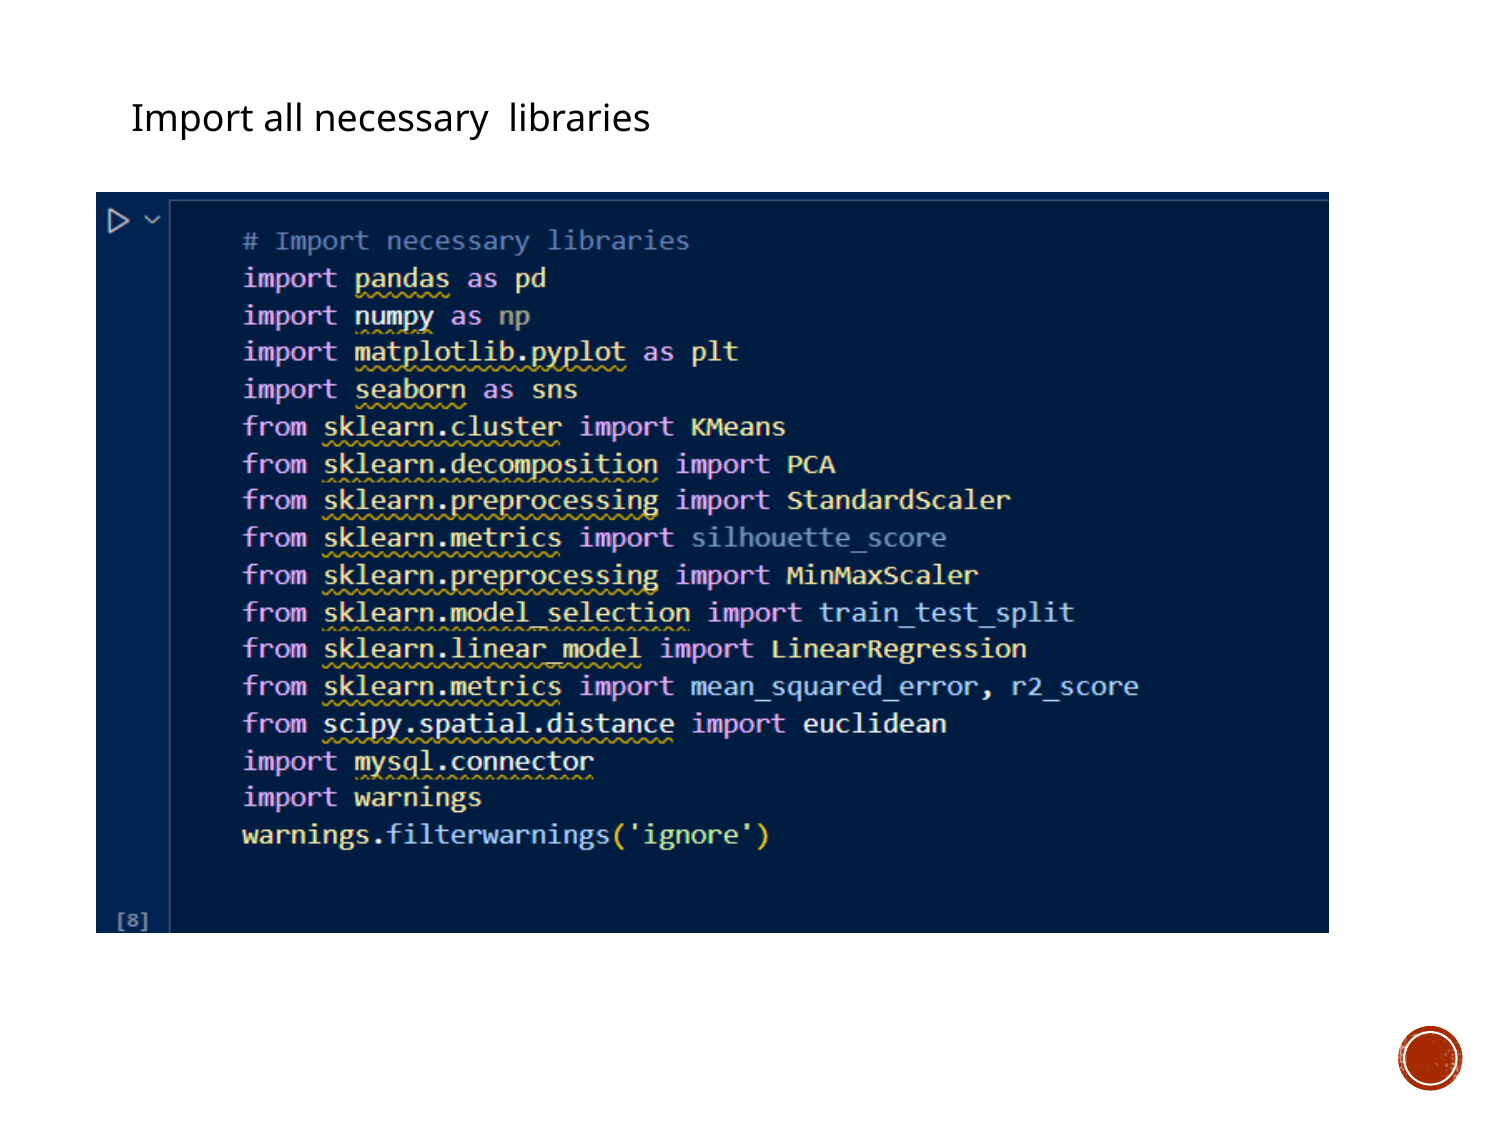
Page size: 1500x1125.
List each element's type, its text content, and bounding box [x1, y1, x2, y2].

text_box Import all necessary libraries [116, 86, 667, 146]
picture [96, 192, 1329, 933]
